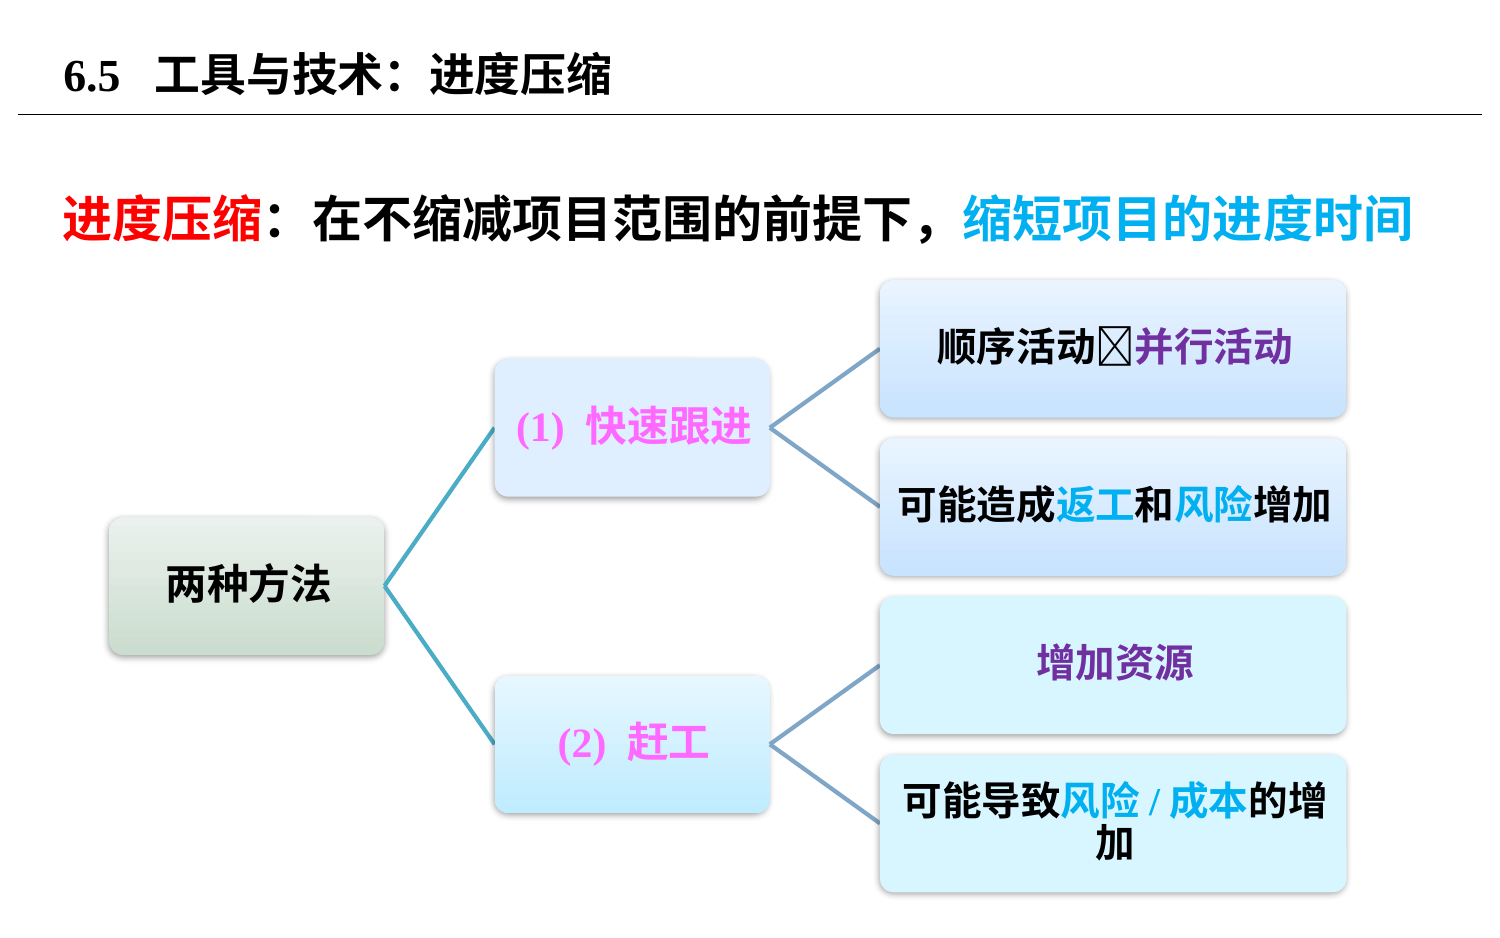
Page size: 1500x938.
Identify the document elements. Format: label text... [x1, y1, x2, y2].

text_box 进度压缩：在不缩减项目范围的前提下，缩短项目的进度时间 [48, 149, 1459, 736]
title 6.5 工具与技术：进度压缩 [48, 19, 1140, 127]
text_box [47, 279, 1408, 893]
